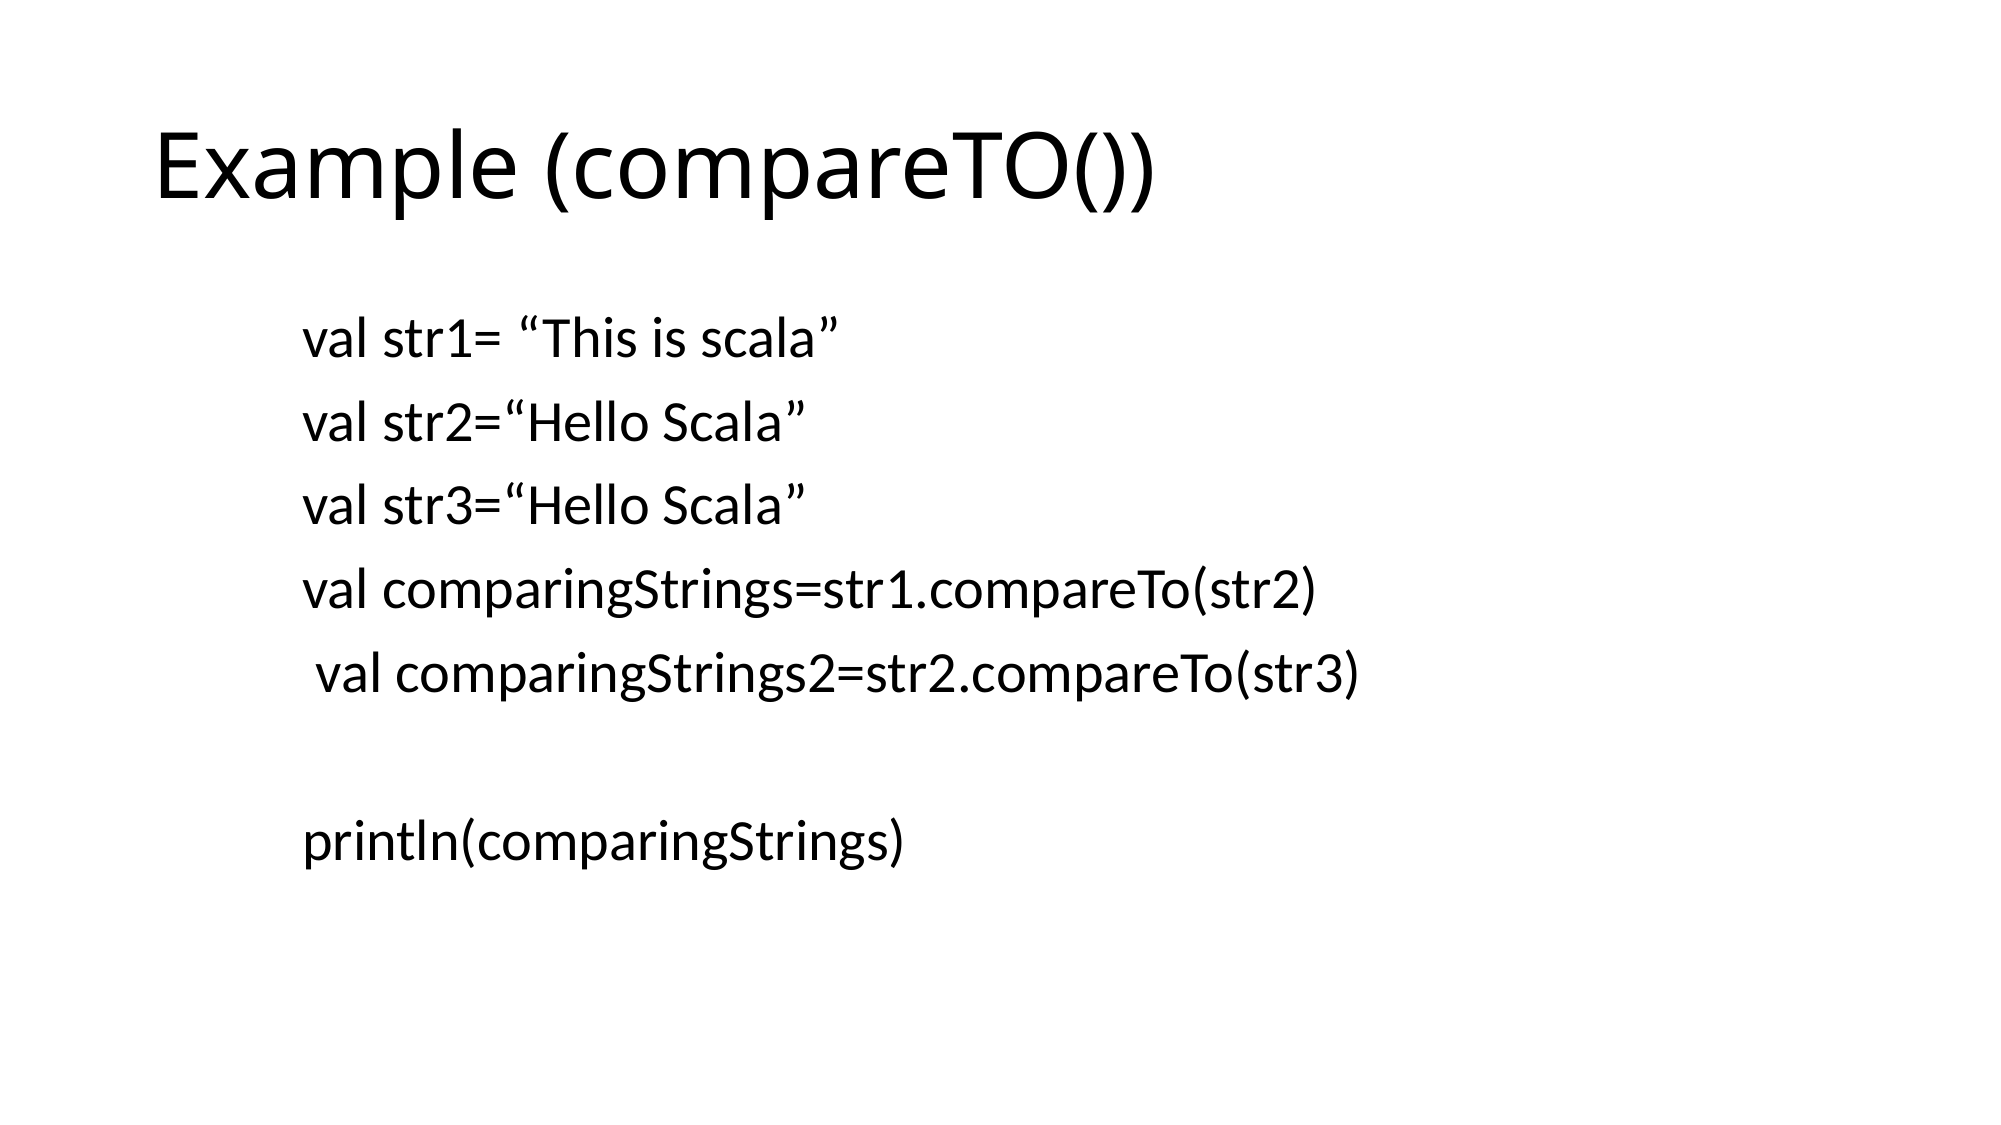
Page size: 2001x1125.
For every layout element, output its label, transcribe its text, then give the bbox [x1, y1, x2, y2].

title Example (compareTO()) [137, 59, 1863, 278]
list val str1= “This is scala” val str2=“Hello Scala” val str3=“Hello Scala” val comparingStrings=str1.compareTo(str2) val comparingStrings2=str2.compareTo(str3) println(comparingStrings) [137, 299, 1863, 1014]
